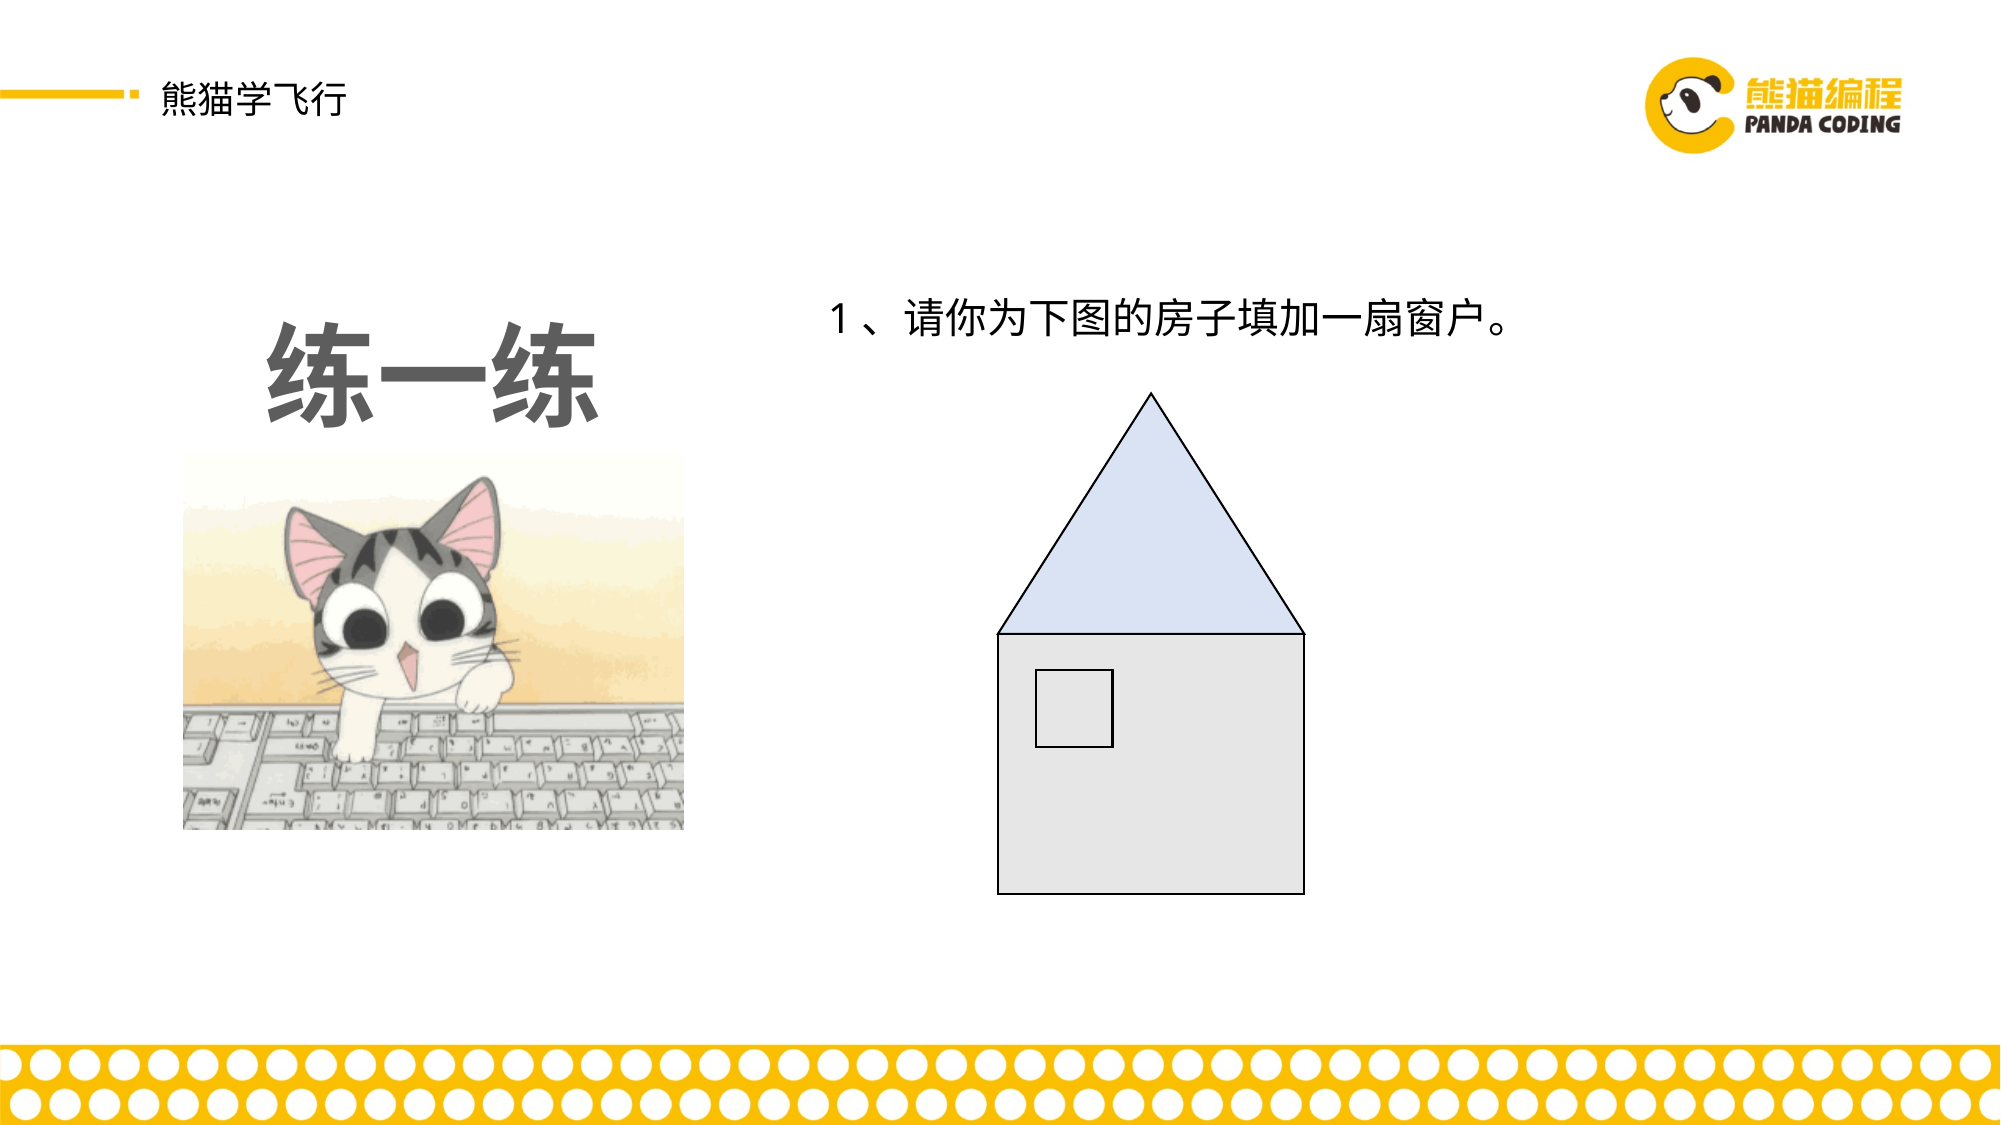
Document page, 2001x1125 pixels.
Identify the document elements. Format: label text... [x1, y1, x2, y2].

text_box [183, 298, 684, 830]
picture [0, 0, 2001, 1125]
text_box 1、请你为下图的房子填加一扇窗户。 [813, 284, 1545, 350]
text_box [997, 393, 1305, 895]
text_box 熊猫学飞行 [145, 68, 758, 129]
